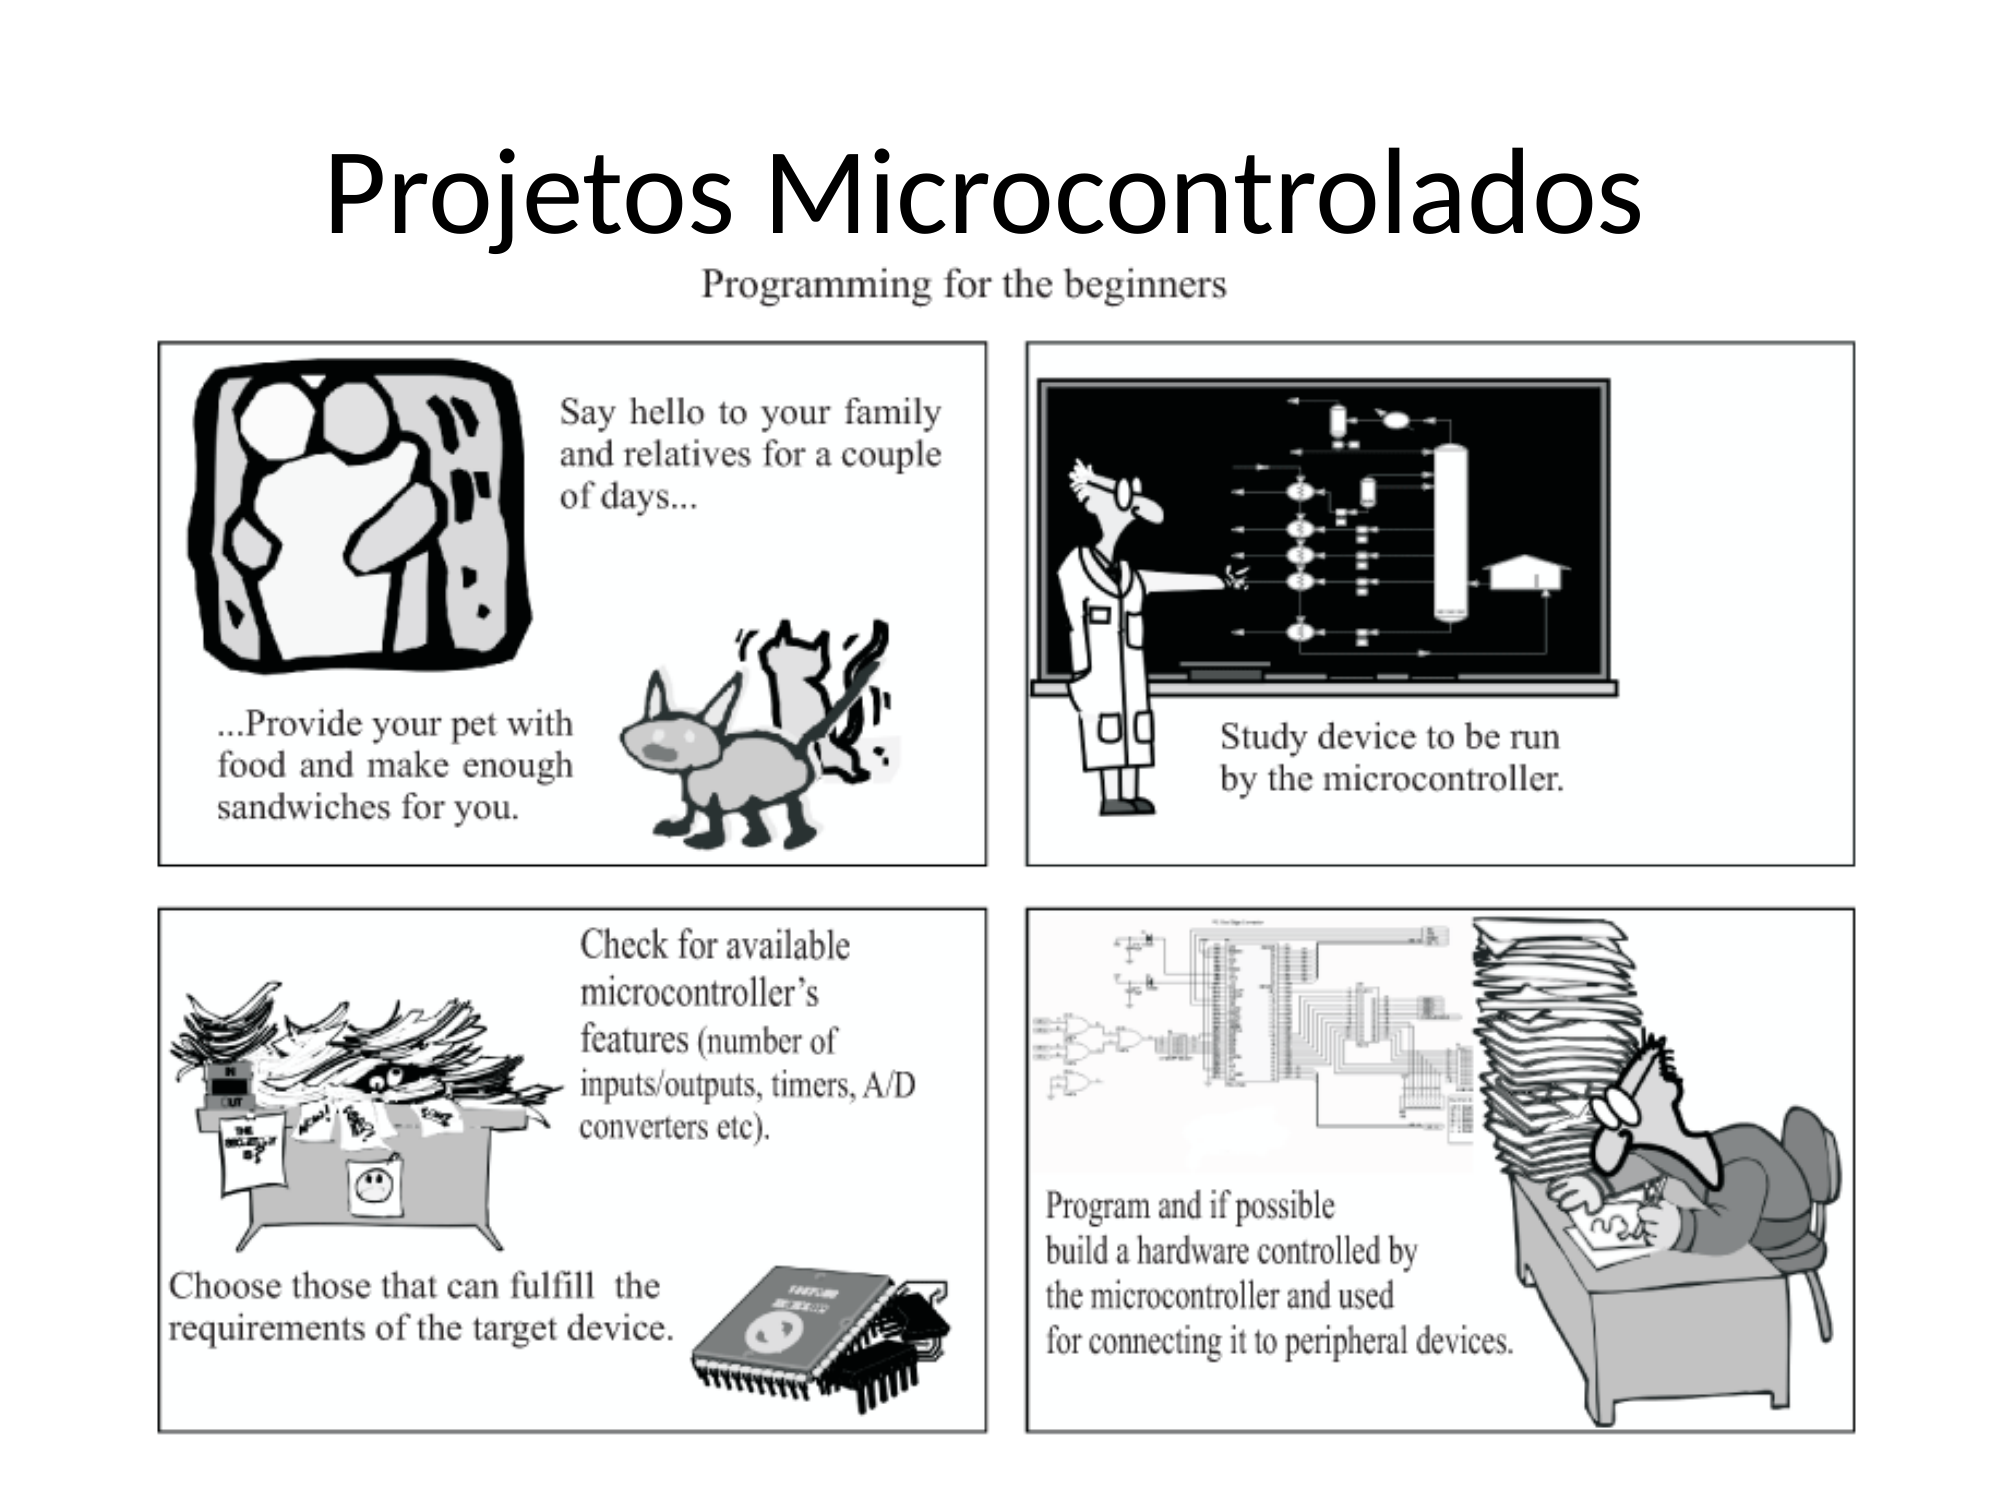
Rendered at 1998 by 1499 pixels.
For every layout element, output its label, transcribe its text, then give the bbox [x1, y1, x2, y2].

title Projetos Microcontrolados [99, 60, 1898, 310]
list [155, 265, 1858, 1438]
